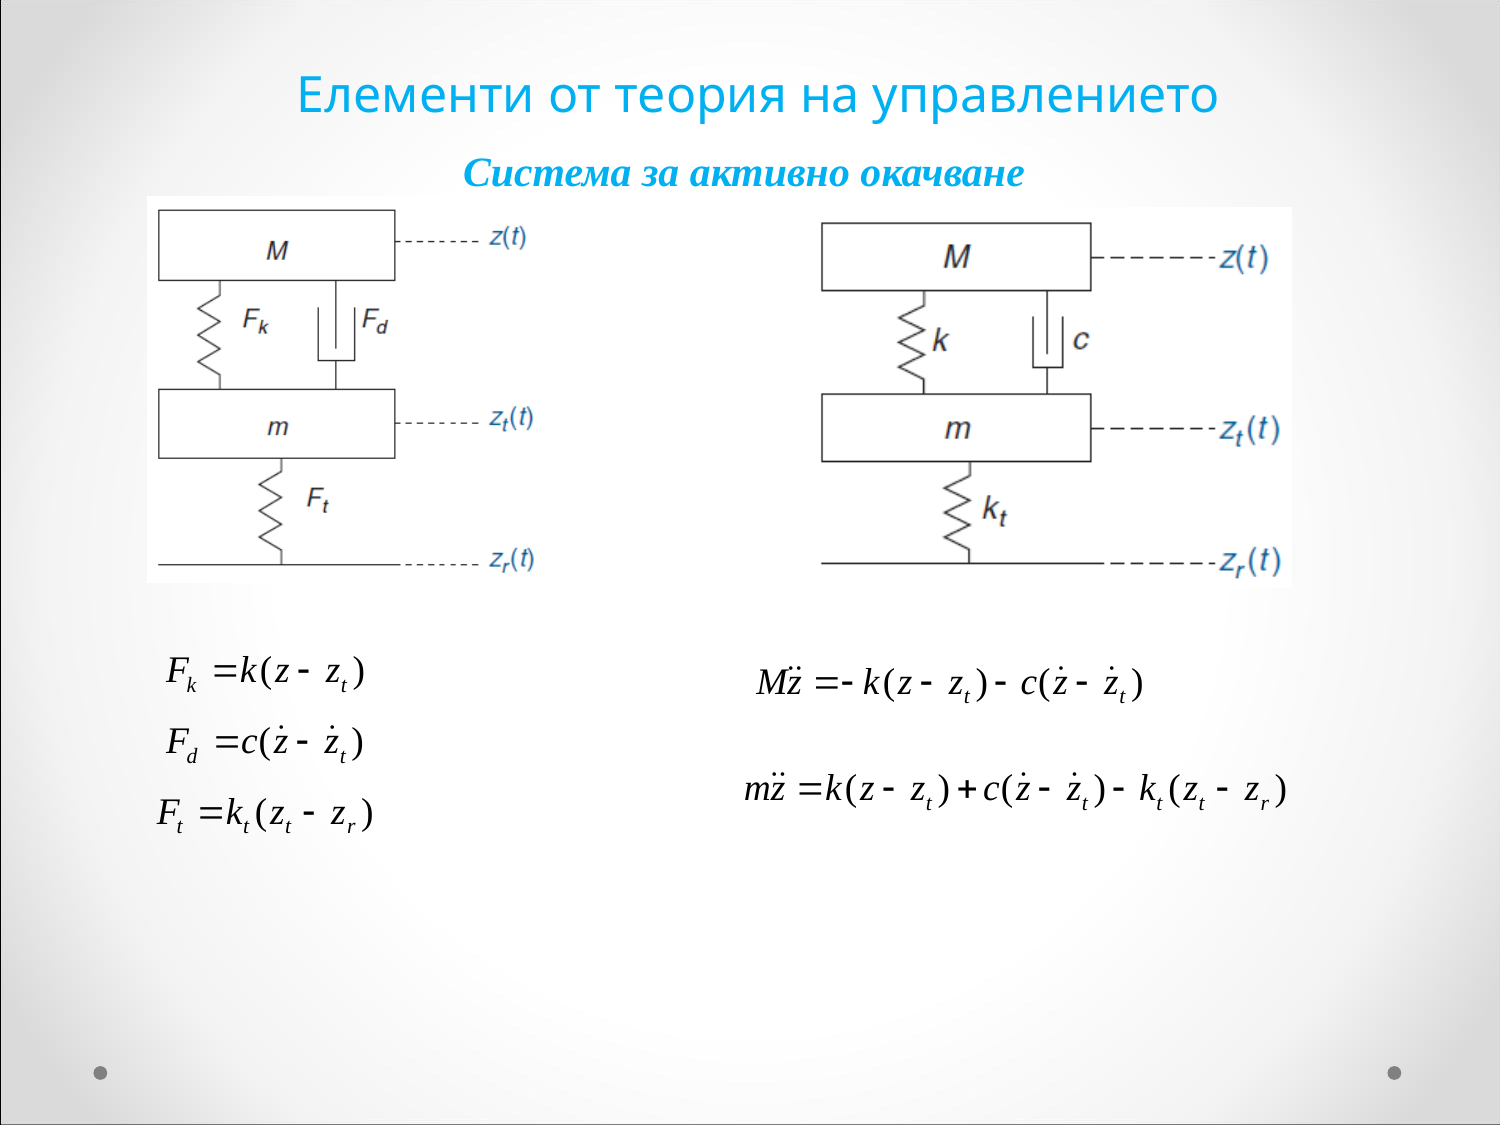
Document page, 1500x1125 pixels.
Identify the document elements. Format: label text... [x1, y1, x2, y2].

text_box Система за активно окачване [171, 137, 1317, 202]
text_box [149, 786, 381, 844]
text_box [159, 715, 372, 773]
list Елементи от теория на управлението [76, 54, 1423, 150]
picture [0, 1, 1500, 1125]
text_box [738, 763, 1294, 820]
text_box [749, 656, 1150, 714]
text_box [159, 645, 372, 702]
